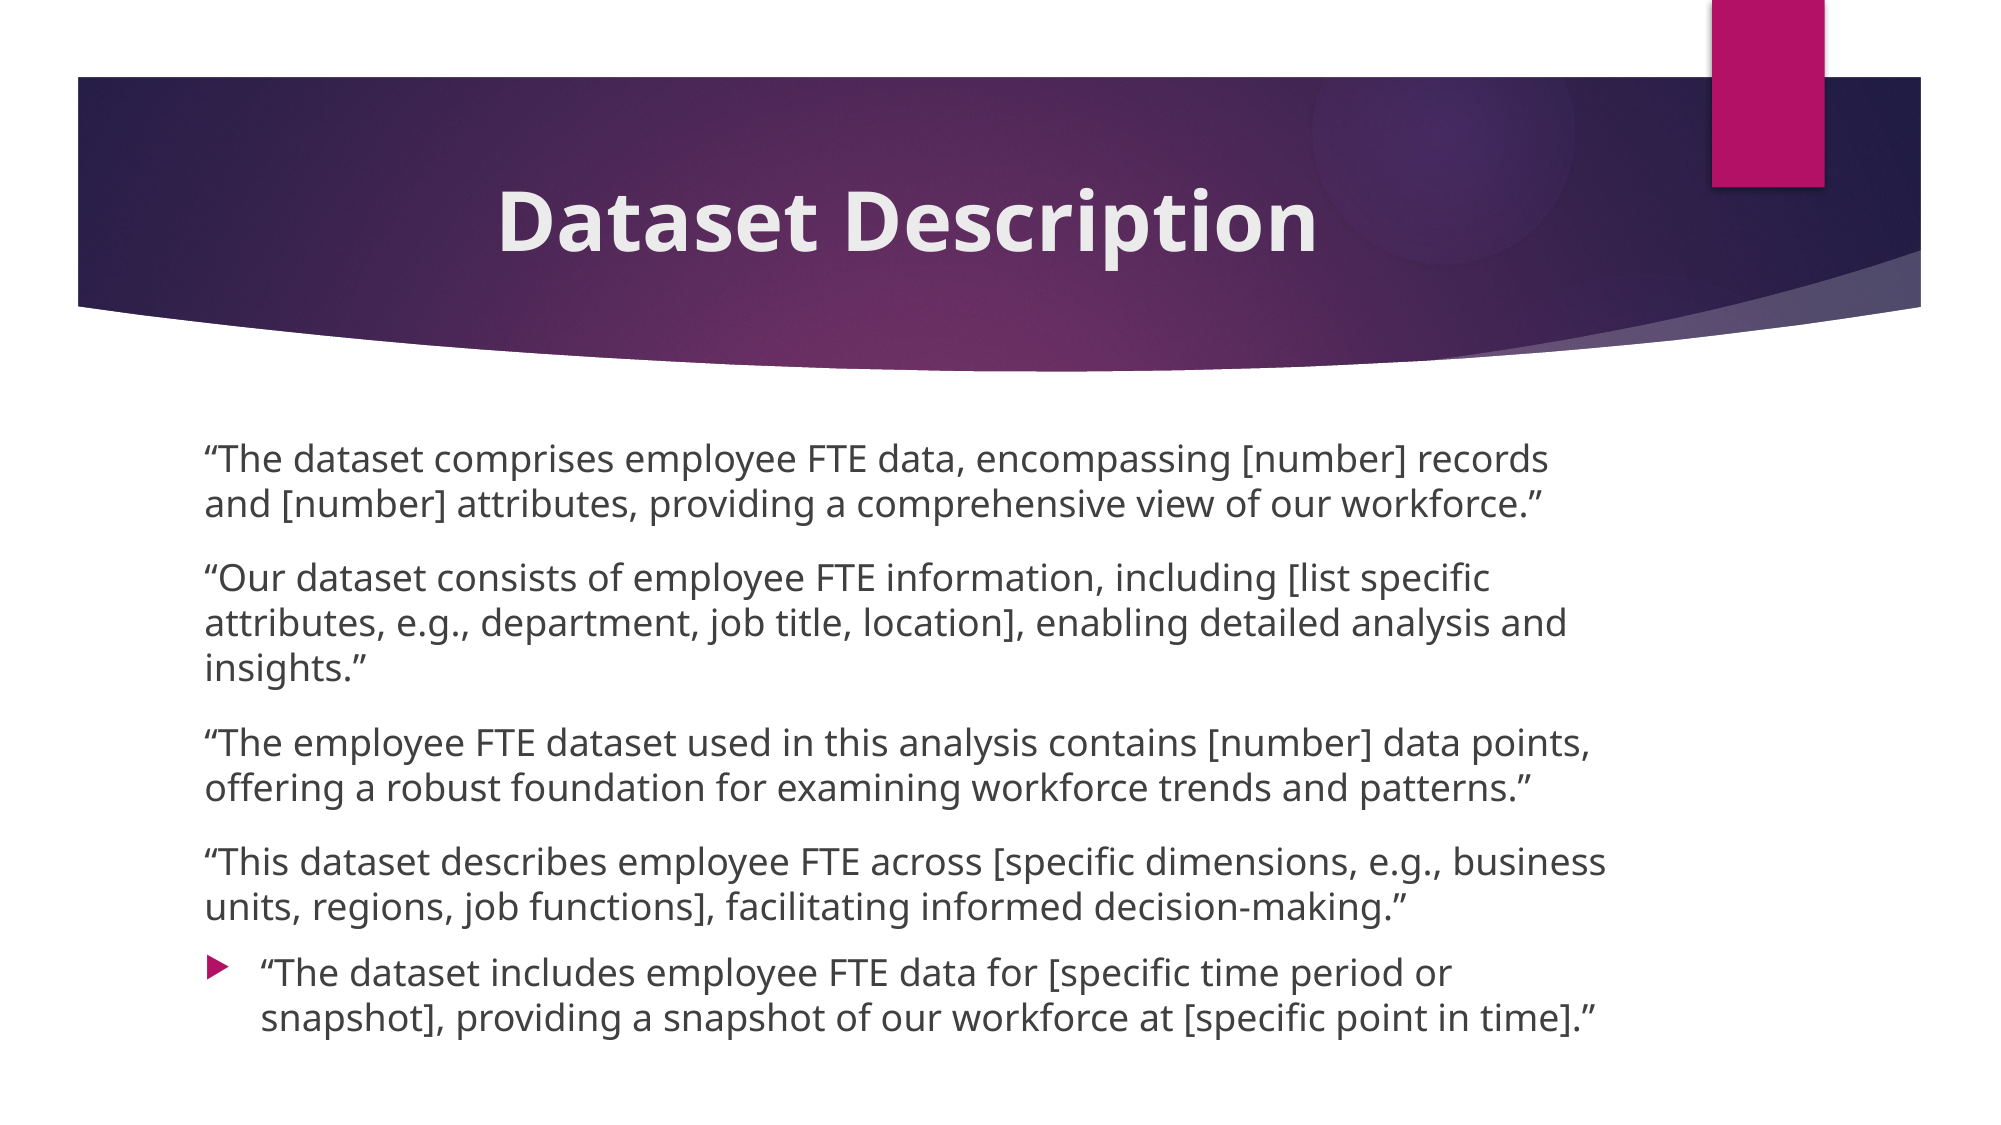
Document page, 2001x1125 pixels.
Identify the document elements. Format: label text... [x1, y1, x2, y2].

title Dataset Description [189, 159, 1627, 276]
list “The dataset comprises employee FTE data, encompassing [number] records and [number] attributes, providing a comprehensive view of our workforce.” “Our dataset consists of employee FTE information, including [list specific attributes, e.g., department, job title, location], enabling detailed analysis and insights.” “The employee FTE dataset used in this analysis contains [number] data points, offering a robust foundation for examining workforce trends and patterns.” “This dataset describes employee FTE across [specific dimensions, e.g., business units, regions, job functions], facilitating informed decision-making.” “The dataset includes employee FTE data for [specific time period or snapshot], providing a snapshot of our workforce at [specific point in time].” [189, 427, 1638, 988]
